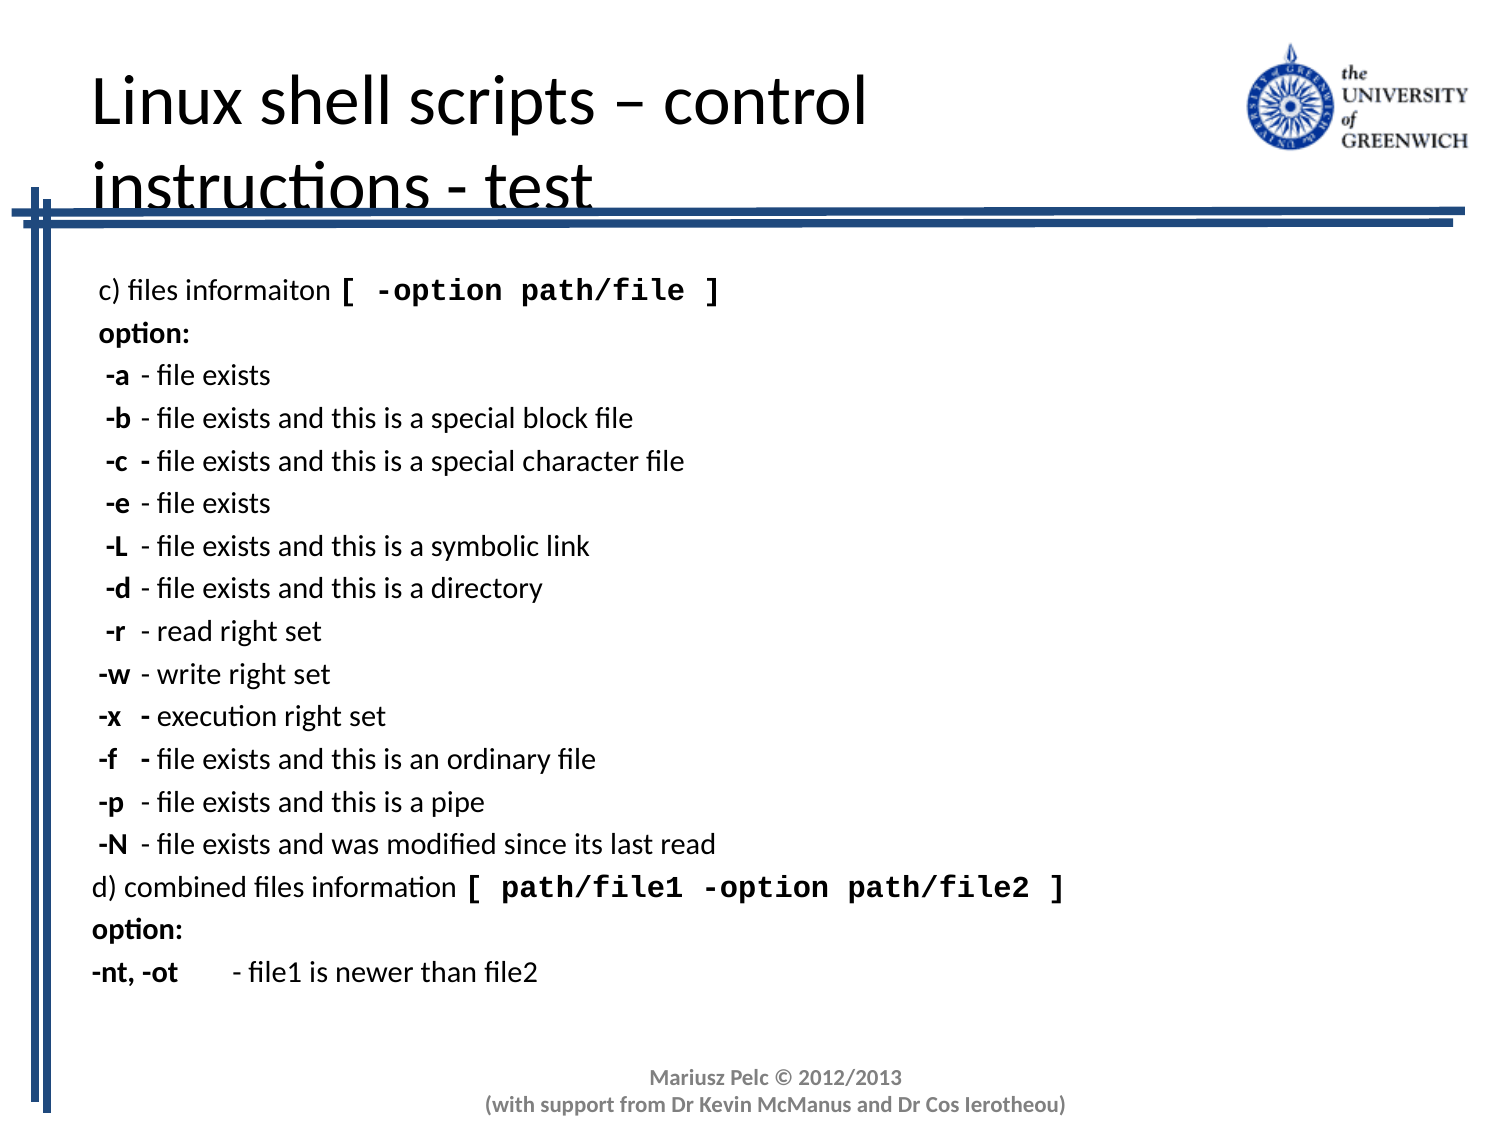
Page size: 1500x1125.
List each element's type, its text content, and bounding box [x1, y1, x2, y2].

text_box Mariusz Pelc © 2012/2013 (with support from Dr Kevin McManus and Dr Cos Ierotheou) [469, 1054, 1082, 1125]
list c) files informaiton [ -option path/file ] option: -a - file exists -b - file exists and this is a special block file -c - file exists and this is a special character file -e - file exists -L - file exists and this is a symbolic link -d - file exists and this is a directory -r - read right set -w - write right set -x - execution right set -f - file exists and this is an ordinary file -p - file exists and this is a pipe -N - file exists and was modified since its last read d) combined files information [ path/file1 -option path/file2 ] option: -nt, -ot - file1 is newer than file2 [76, 262, 1467, 1005]
picture [1241, 34, 1477, 159]
title Linux shell scripts – control instructions - test [76, 45, 1226, 208]
